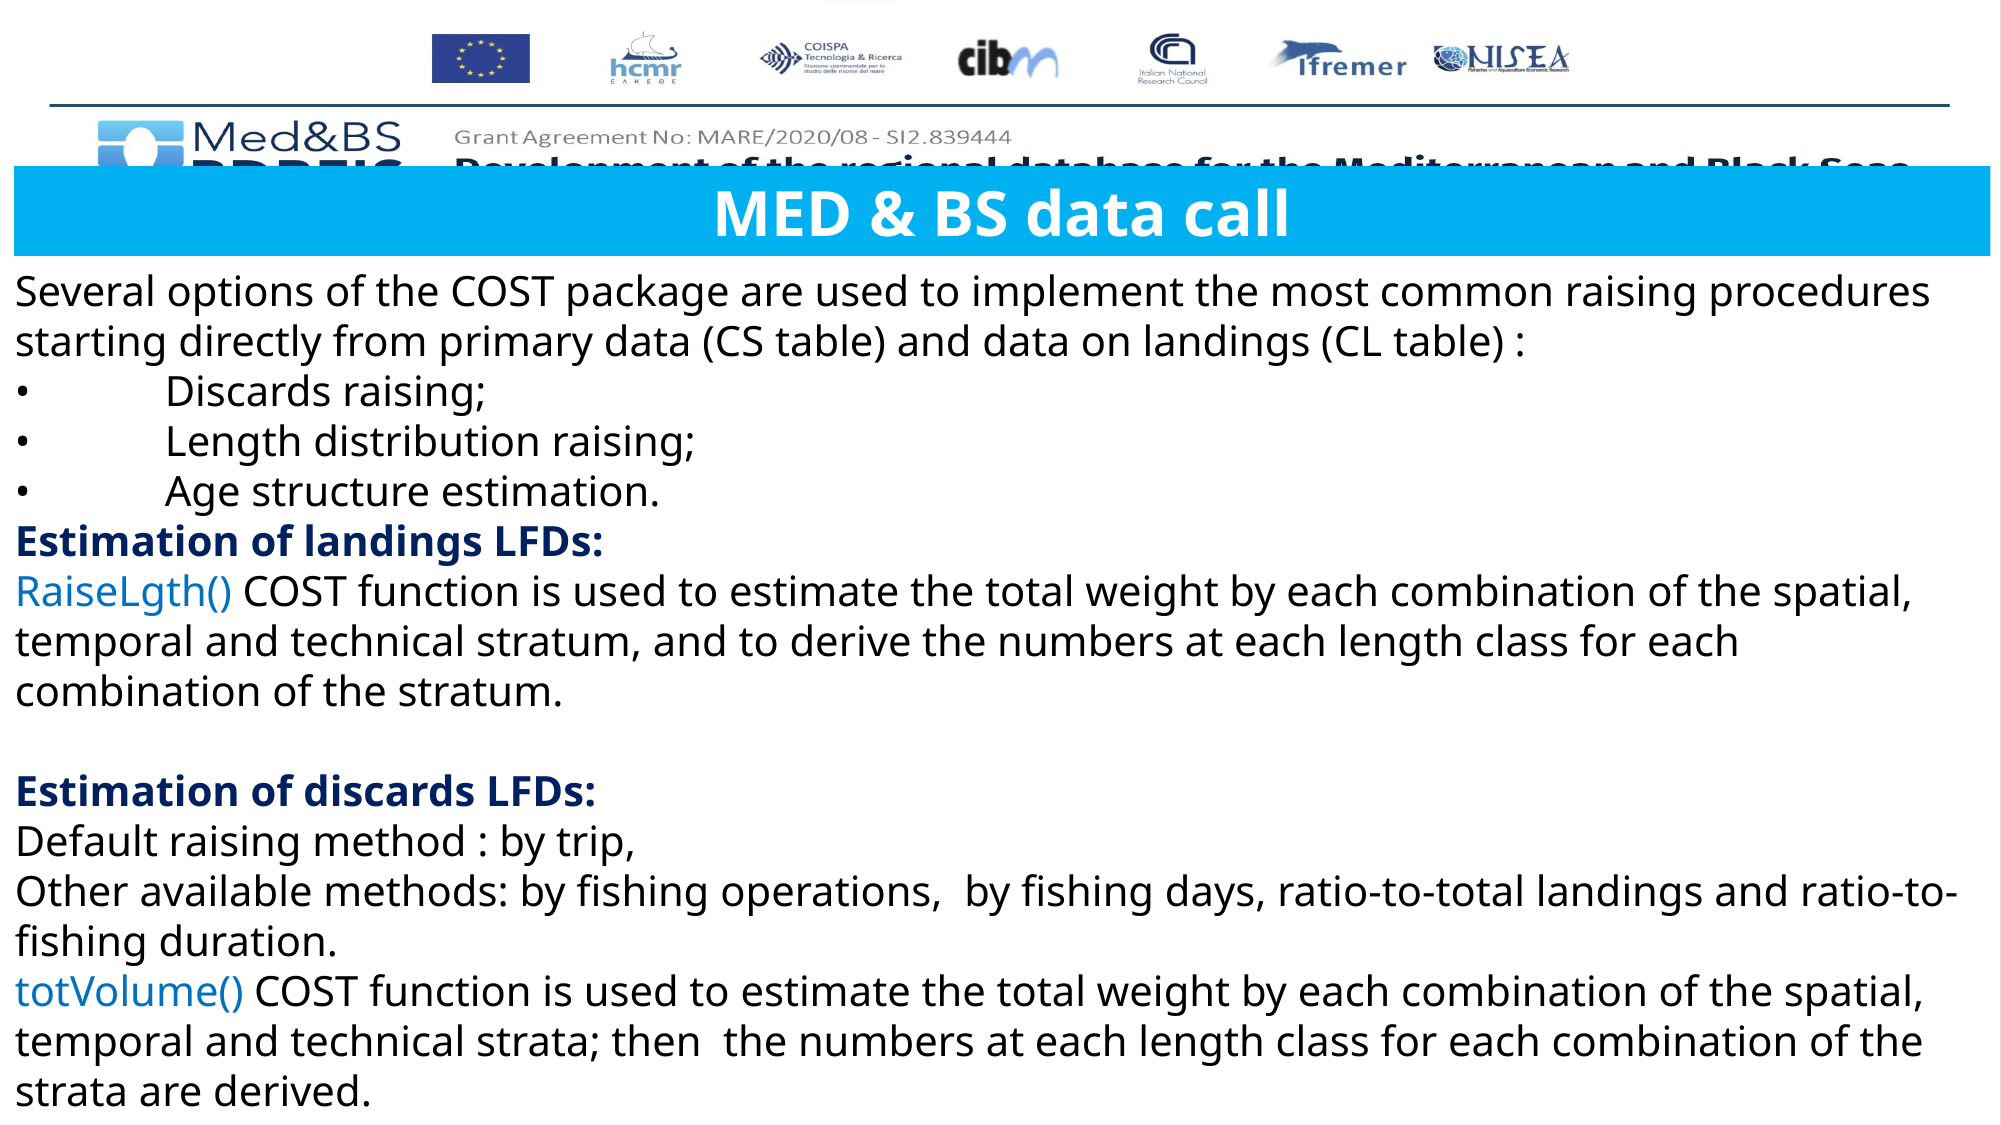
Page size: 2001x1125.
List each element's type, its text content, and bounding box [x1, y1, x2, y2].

text_box Several options of the COST package are used to implement the most common raising procedures starting directly from primary data (CS table) and data on landings (CL table) : • Discards raising; • Length distribution raising; • Age structure estimation. Estimation of landings LFDs: RaiseLgth() COST function is used to estimate the total weight by each combination of the spatial, temporal and technical stratum, and to derive the numbers at each length class for each combination of the stratum. Estimation of discards LFDs: Default raising method : by trip, Other available methods: by fishing operations, by fishing days, ratio-to-total landings and ratio-to-fishing duration. totVolume() COST function is used to estimate the total weight by each combination of the spatial, temporal and technical strata; then the numbers at each length class for each combination of the strata are derived. Estimation of landings and discards at age: RaiseAge() function is used to transform the numbers at length to numbers at age for Landings and Discards. [0, 257, 1991, 1125]
picture [0, 0, 2001, 1125]
text_box MED & BS data call [14, 166, 1991, 256]
